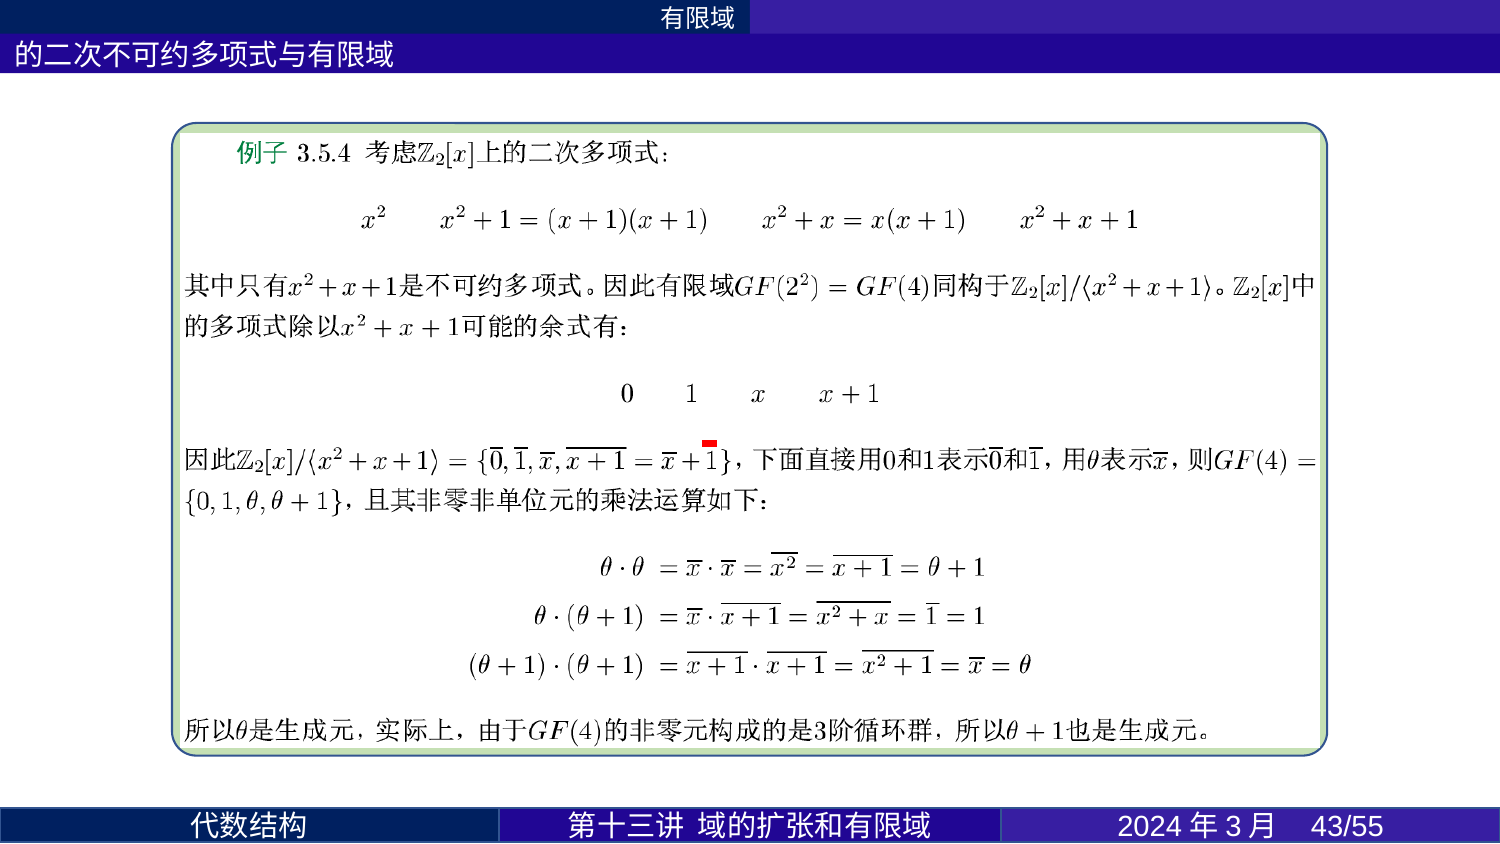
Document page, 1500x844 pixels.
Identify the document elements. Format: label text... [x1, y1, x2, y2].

text_box 有限域 [0, 0, 749, 33]
text_box 代数结构 [0, 807, 498, 843]
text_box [171, 122, 1328, 756]
text_box [749, 0, 1500, 33]
text_box 2024年3月 /55 [1000, 807, 1500, 843]
text_box 第十三讲 域的扩张和有限域 [498, 807, 1000, 843]
